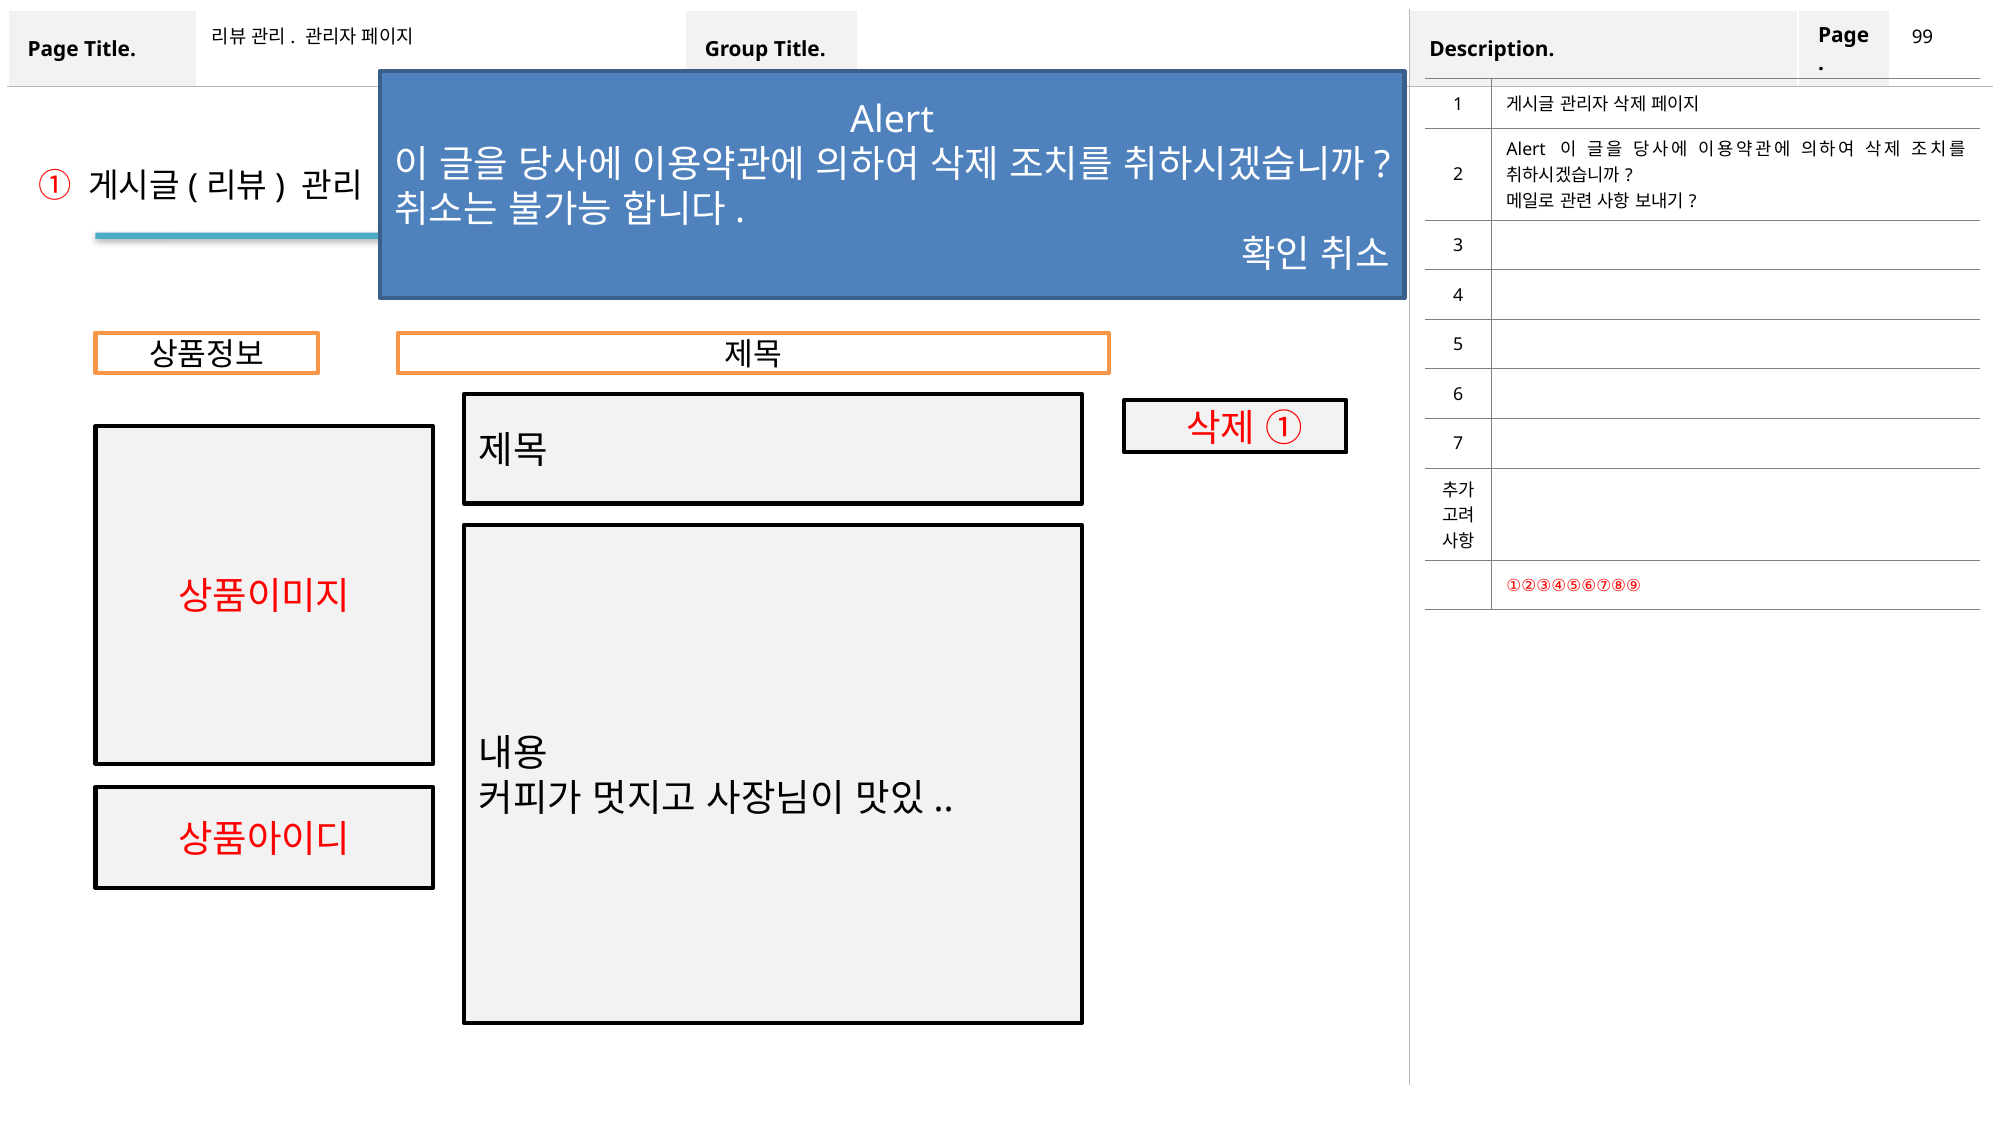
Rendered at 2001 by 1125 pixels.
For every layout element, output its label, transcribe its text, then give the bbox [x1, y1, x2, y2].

text_box 상품아이디 [93, 785, 435, 890]
text_box 상품정보 [93, 331, 320, 375]
table_cell 3 [1425, 221, 1491, 269]
table_cell 추가 고려 사항 [1425, 469, 1491, 560]
table_cell [1492, 419, 1980, 468]
table_cell 7 [1425, 419, 1491, 468]
text_box 삭제 ① [1122, 398, 1348, 454]
table_cell 2 [1425, 129, 1491, 220]
text_box 제목 [396, 331, 1111, 375]
text_box 99 [1896, 17, 2000, 58]
text_box 상품이미지 [93, 424, 435, 766]
table_cell [1492, 320, 1980, 368]
text_box Alert 이 글을 당사에 이용약관에 의하여 삭제 조치를 취하시겠습니까? 취소는 불가능 합니다. 확인 취소 [378, 69, 1407, 300]
list 리뷰 관리. 관리자 페이지 [196, 18, 684, 55]
table_cell 5 [1425, 320, 1491, 368]
table_cell [1492, 221, 1980, 269]
table_cell [1425, 561, 1491, 609]
text_box 제목 [462, 392, 1084, 506]
table_cell [1492, 270, 1980, 319]
text_box ① 게시글(리뷰) 관리 (관리자 페이지) [23, 156, 378, 212]
table_cell [1492, 469, 1980, 560]
table_header 게시글 관리자 삭제 페이지 [1492, 79, 1980, 128]
table_header 1 [1425, 79, 1491, 128]
table_cell 6 [1425, 369, 1491, 418]
table_cell [1492, 369, 1980, 418]
table_cell ①②③④⑤⑥⑦⑧⑨ [1492, 561, 1980, 609]
table_cell Alert 이 글을 당사에 이용약관에 의하여 삭제 조치를 취하시겠습니까? 메일로 관련 사항 보내기? [1492, 129, 1980, 220]
table_cell 4 [1425, 270, 1491, 319]
text_box 내용 커피가 멋지고 사장님이 맛있.. [462, 523, 1084, 1025]
